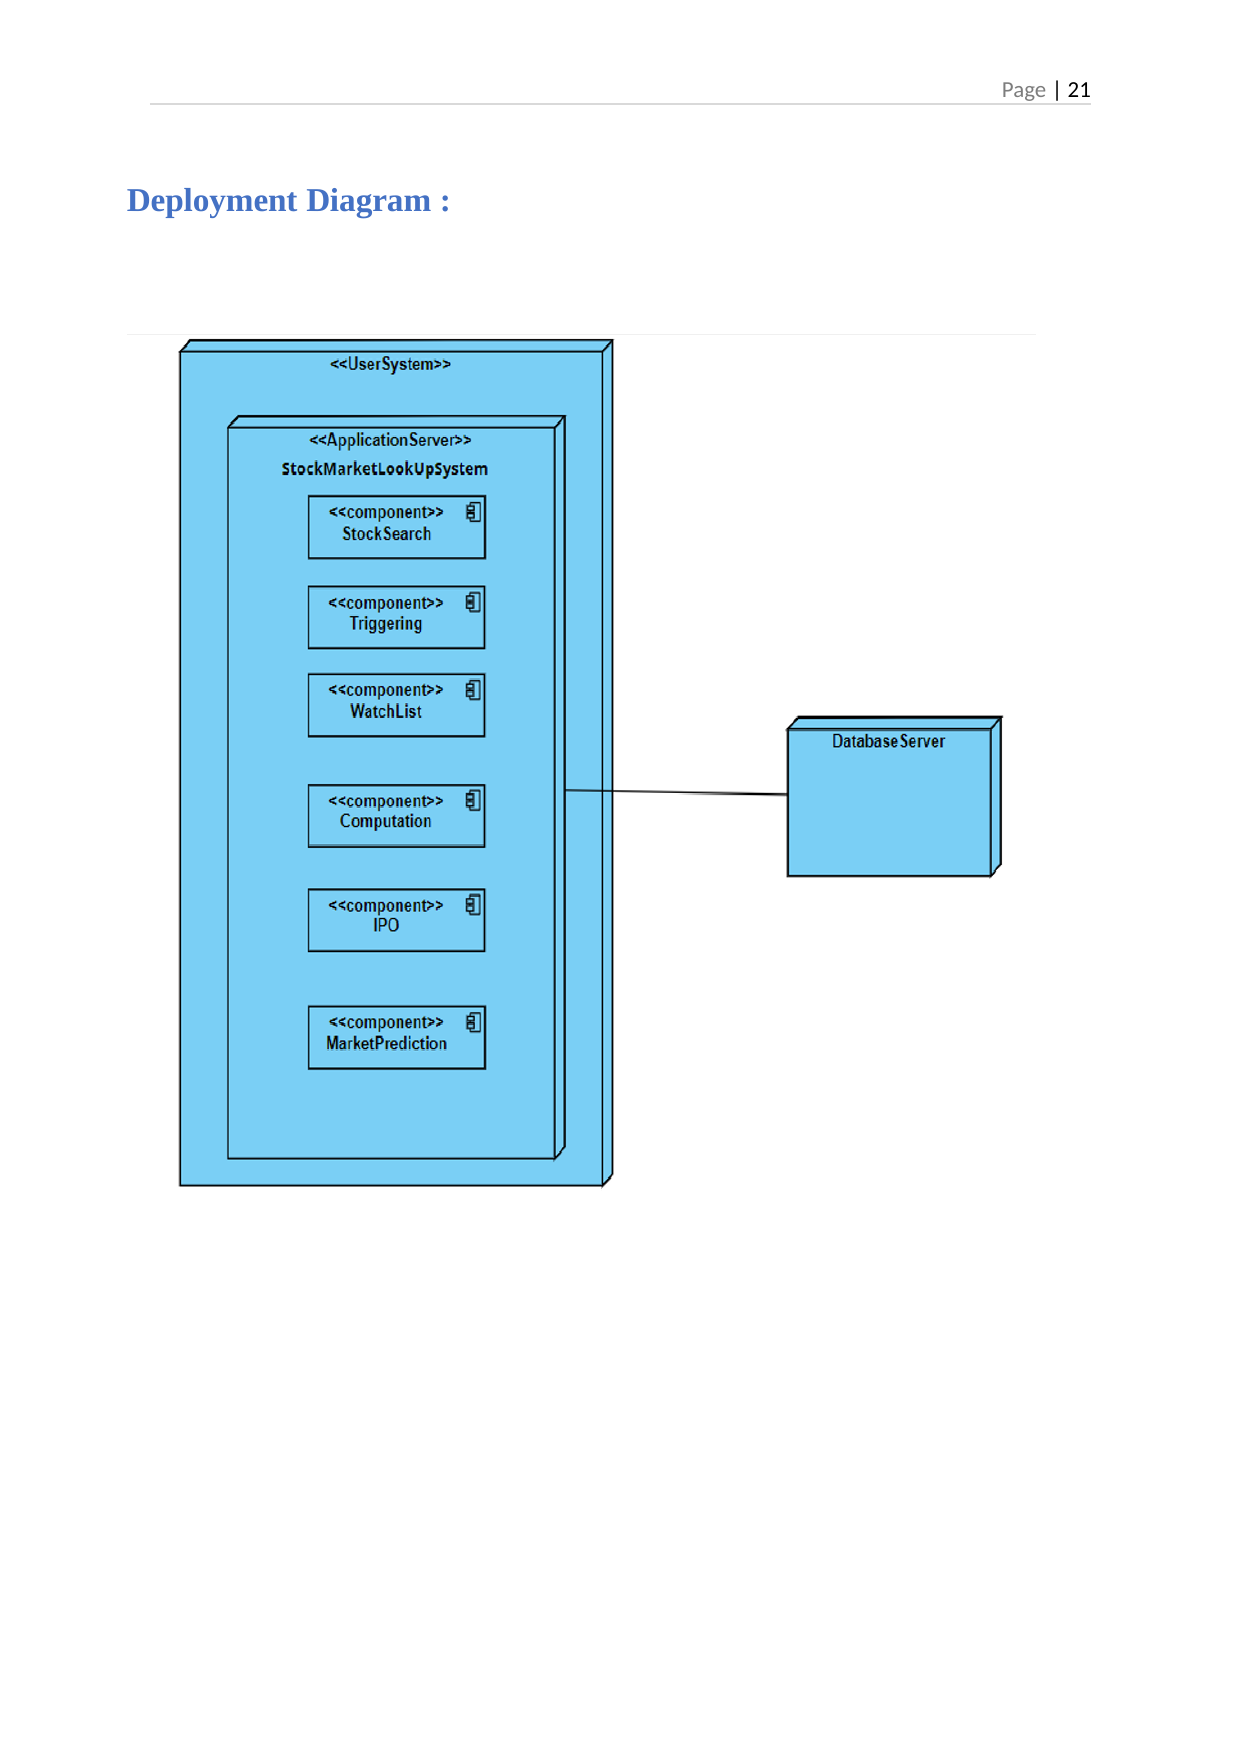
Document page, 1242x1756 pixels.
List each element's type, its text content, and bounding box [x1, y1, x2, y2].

picture [126, 333, 1036, 1192]
text_box Page | 21 [999, 72, 1094, 102]
text_box Deployment Diagram : [124, 176, 455, 219]
